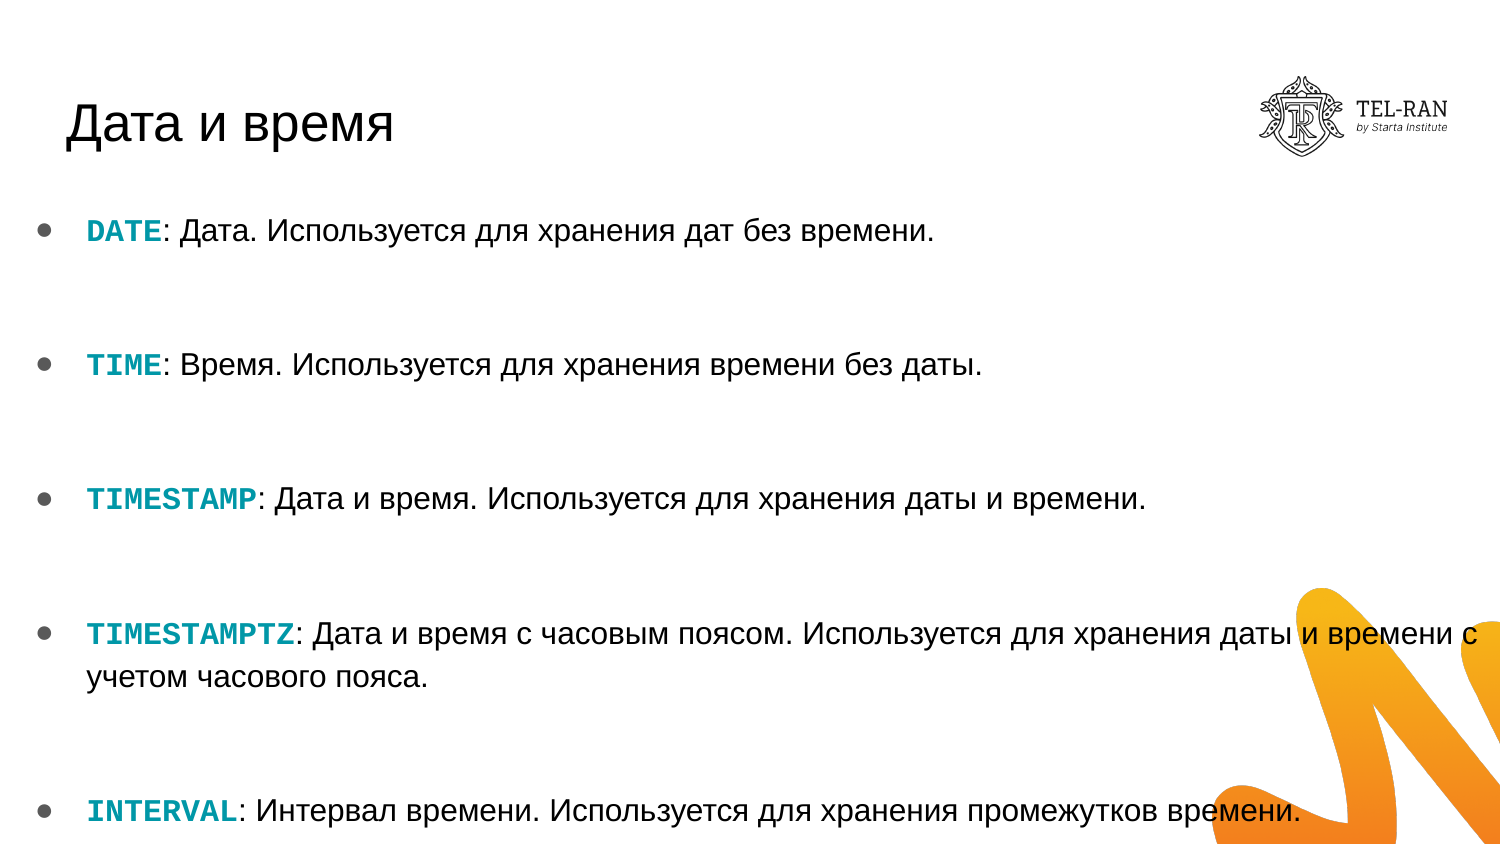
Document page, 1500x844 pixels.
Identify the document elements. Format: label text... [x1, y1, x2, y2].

picture [1152, 588, 1500, 844]
title Дата и время [51, 72, 1449, 167]
picture [1259, 76, 1447, 157]
list DATE: Дата. Используется для хранения дат без времени. TIME: Время. Используется для хранения времени без даты. TIMESTAMP: Дата и время. Используется для хранения даты и времени. TIMESTAMPTZ: Дата и время с часовым поясом. Используется для хранения даты и времени с учетом часового пояса. INTERVAL: Интервал времени. Используется для хранения промежутков времени. [0, 189, 1500, 844]
